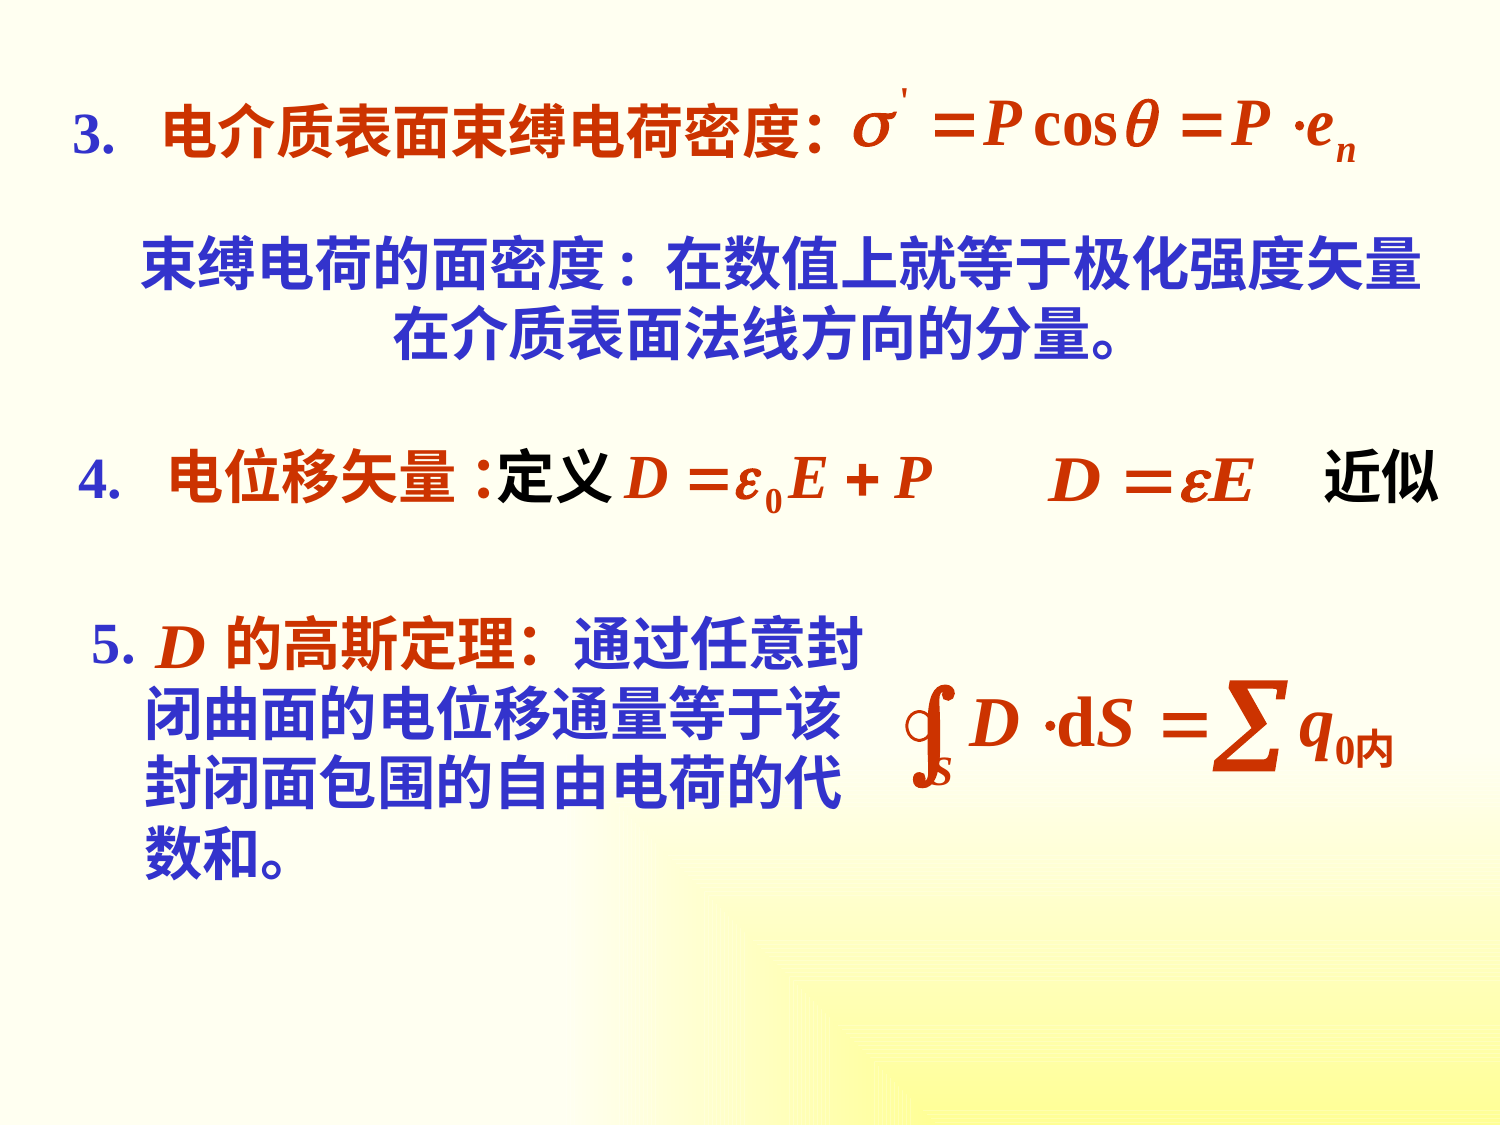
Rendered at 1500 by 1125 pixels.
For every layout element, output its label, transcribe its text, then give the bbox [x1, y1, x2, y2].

text_box 束缚电荷的面密度: 在数值上就等于极化强度矢量 在介质表面法线方向的分量。 [124, 219, 1488, 375]
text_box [76, 597, 893, 896]
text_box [844, 66, 1365, 177]
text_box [612, 424, 944, 527]
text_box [897, 656, 1412, 798]
text_box 定义 [430, 432, 607, 518]
text_box 4. 电位移矢量 ： [63, 432, 430, 518]
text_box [1033, 424, 1270, 515]
text_box 3. 电介质表面束缚电荷密度： [57, 87, 839, 173]
text_box 近似 [1275, 432, 1500, 518]
